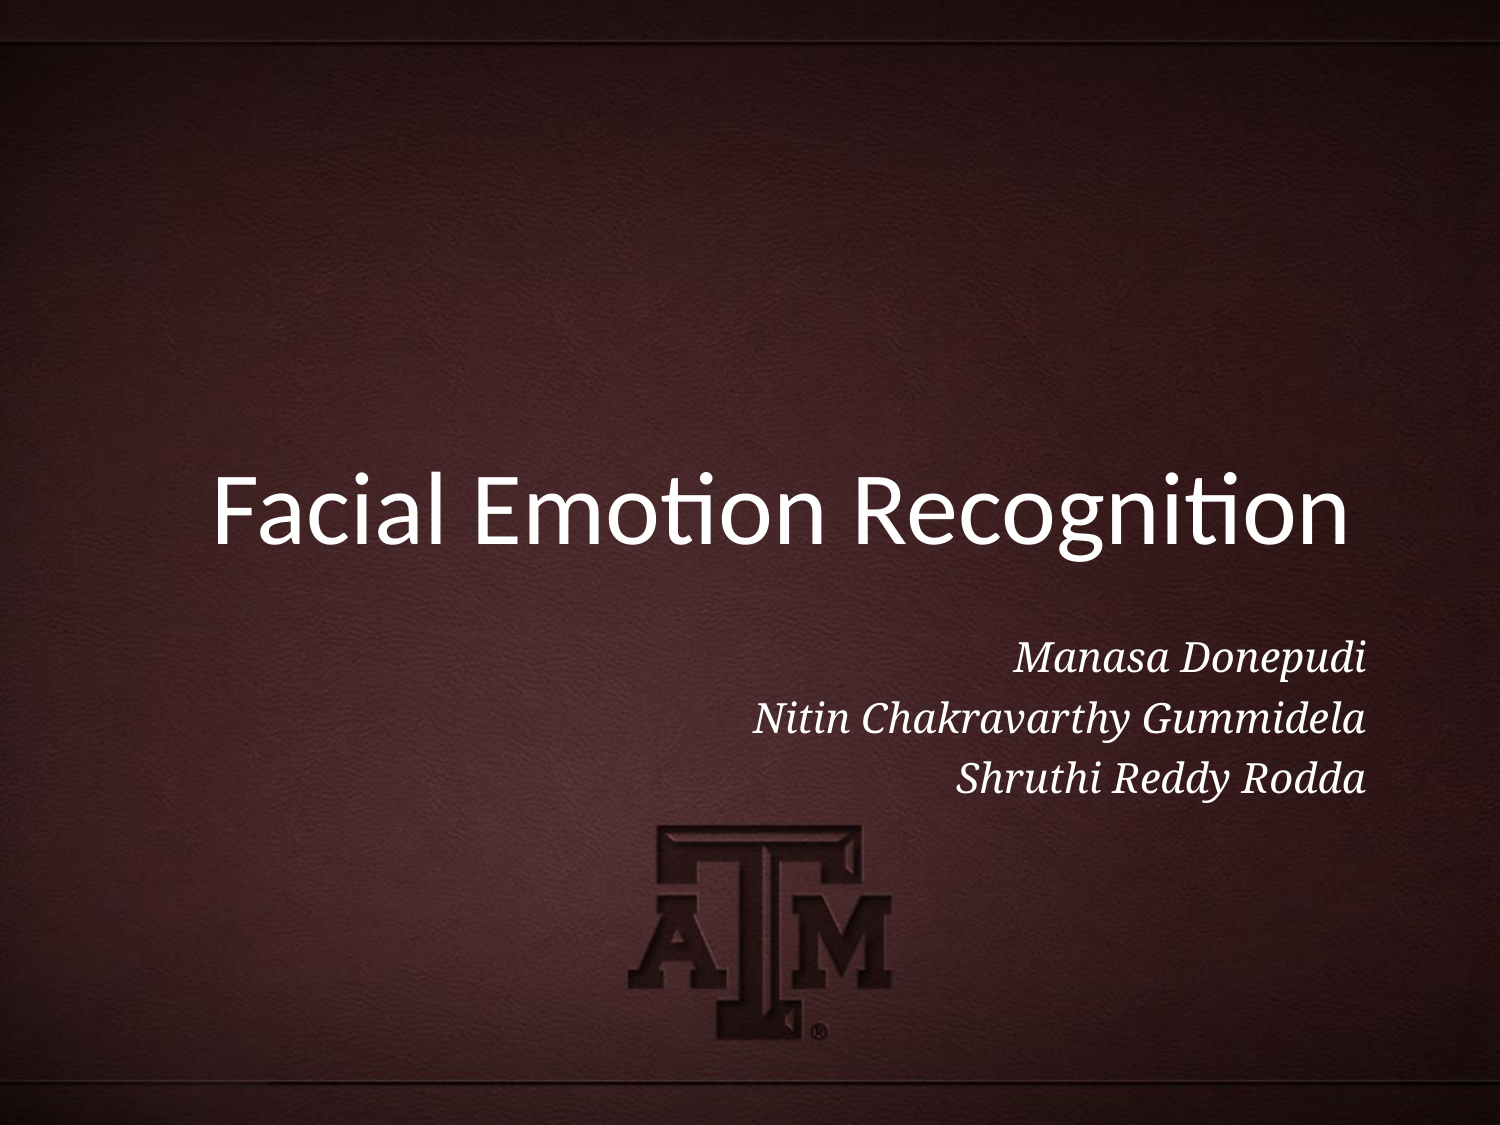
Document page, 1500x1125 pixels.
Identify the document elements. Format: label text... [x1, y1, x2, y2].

title Facial Emotion Recognition [187, 278, 1378, 573]
picture [0, 0, 1500, 1125]
subtitle Manasa Donepudi Nitin Chakravarthy Gummidela Shruthi Reddy Rodda [252, 631, 1378, 835]
